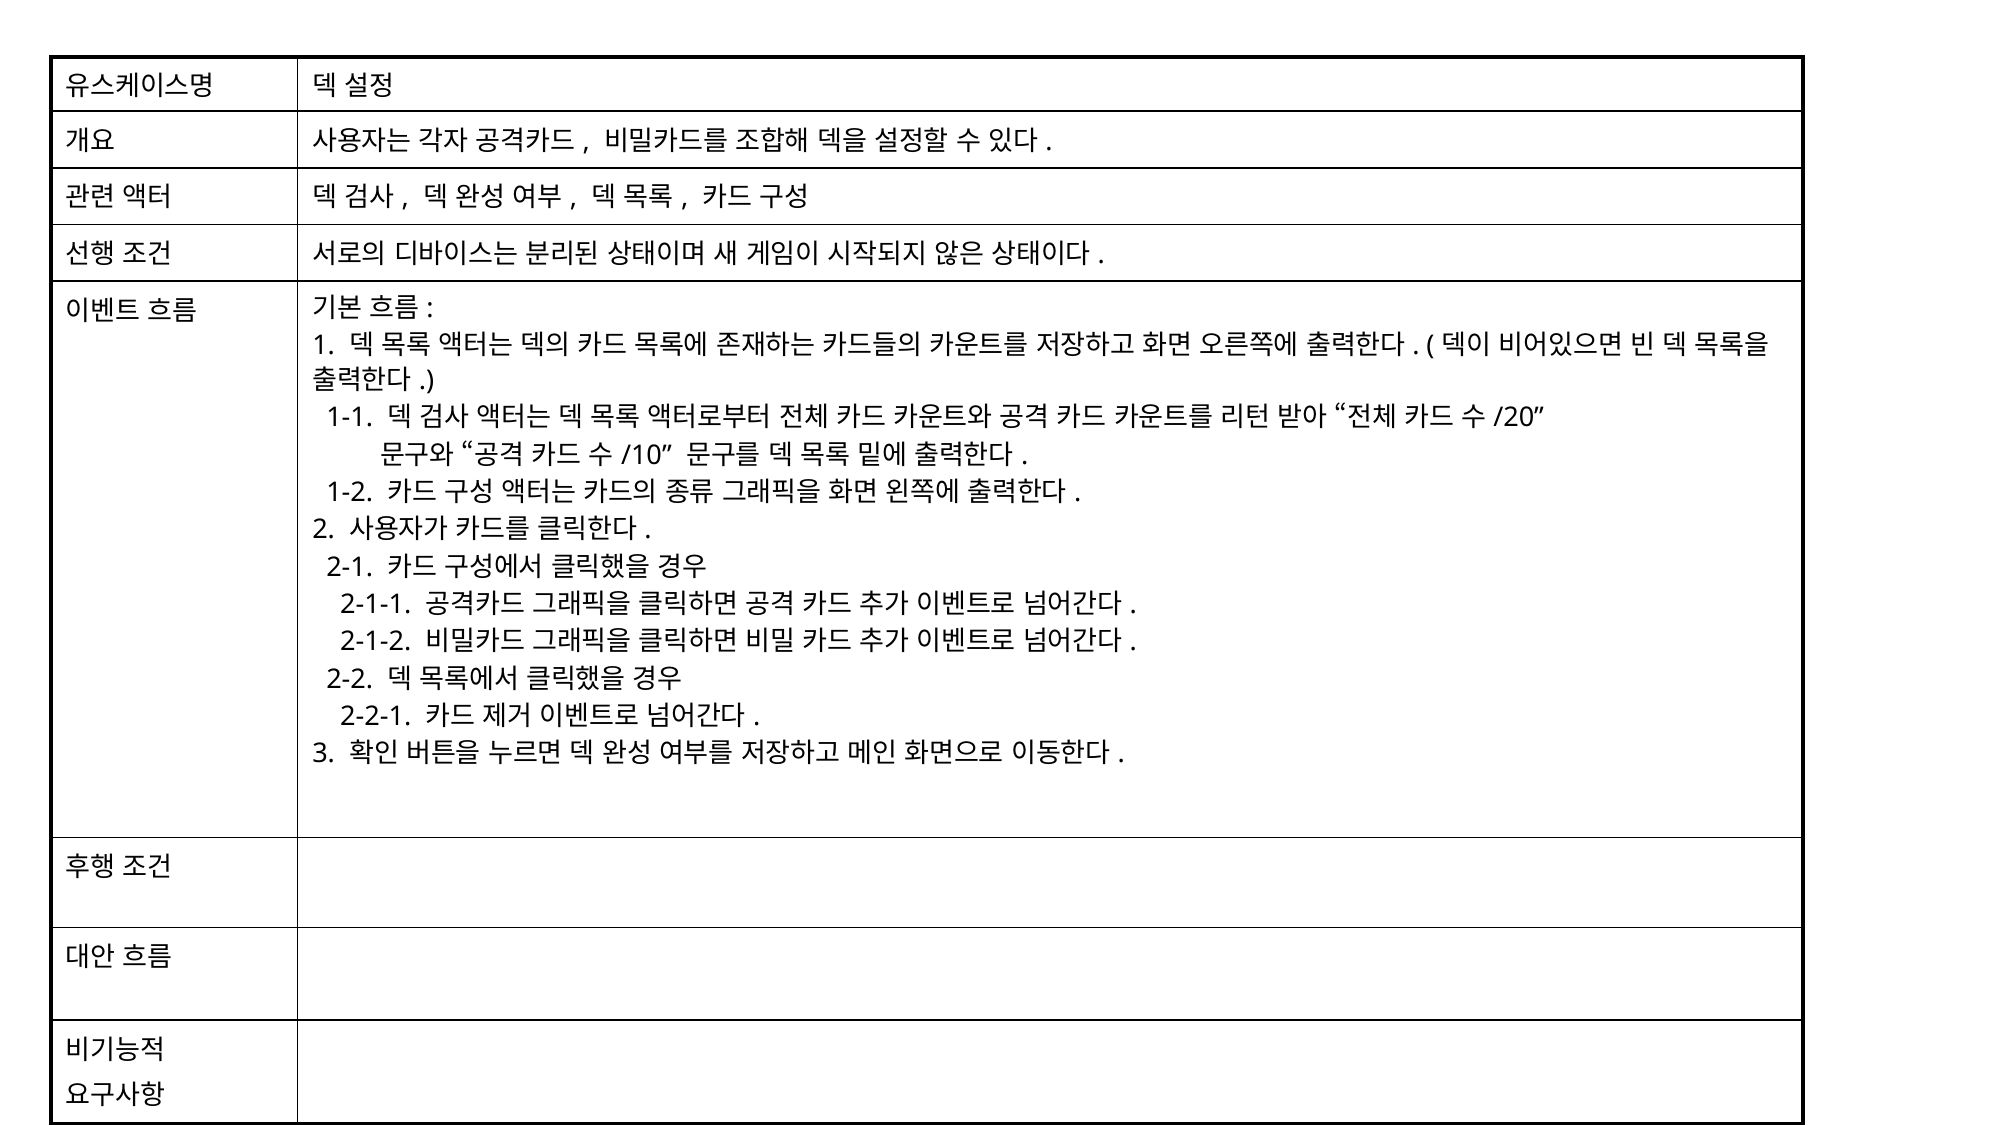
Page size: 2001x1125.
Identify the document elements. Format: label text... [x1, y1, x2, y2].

table_cell 선행 조건 [53, 225, 297, 280]
table_cell [298, 1021, 1801, 1122]
table_cell 개요 [53, 112, 297, 167]
table_cell 비기능적 요구사항 [53, 1021, 297, 1122]
table_cell 이벤트 흐름 [53, 282, 297, 837]
table_cell 관련 액터 [53, 169, 297, 224]
table_cell [298, 928, 1801, 1019]
table_cell 대안 흐름 [53, 928, 297, 1019]
table_header 유스케이스명 [53, 59, 297, 110]
table_cell 덱 검사, 덱 완성 여부, 덱 목록, 카드 구성 [298, 169, 1801, 224]
table_header 덱 설정 [298, 59, 1801, 110]
table_cell 후행 조건 [53, 838, 297, 927]
table_cell 기본 흐름: 1. 덱 목록 액터는 덱의 카드 목록에 존재하는 카드들의 카운트를 저장하고 화면 오른쪽에 출력한다. (덱이 비어있으면 빈 덱 목록을 출력한다.) 1-1. 덱 검사 액터는 덱 목록 액터로부터 전체 카드 카운트와 공격 카드 카운트를 리턴 받아 “전체 카드 수/20” 문구와 “공격 카드 수/10” 문구를 덱 목록 밑에 출력한다. 1-2. 카드 구성 액터는 카드의 종류 그래픽을 화면 왼쪽에 출력한다. 2. 사용자가 카드를 클릭한다. 2-1. 카드 구성에서 클릭했을 경우 2-1-1. 공격카드 그래픽을 클릭하면 공격 카드 추가 이벤트로 넘어간다. 2-1-2. 비밀카드 그래픽을 클릭하면 비밀 카드 추가 이벤트로 넘어간다. 2-2. 덱 목록에서 클릭했을 경우 2-2-1. 카드 제거 이벤트로 넘어간다. 3. 확인 버튼을 누르면 덱 완성 여부를 저장하고 메인 화면으로 이동한다. [298, 282, 1801, 837]
table_cell 사용자는 각자 공격카드, 비밀카드를 조합해 덱을 설정할 수 있다. [298, 112, 1801, 167]
table_cell [298, 838, 1801, 927]
table_cell 서로의 디바이스는 분리된 상태이며 새 게임이 시작되지 않은 상태이다. [298, 225, 1801, 280]
